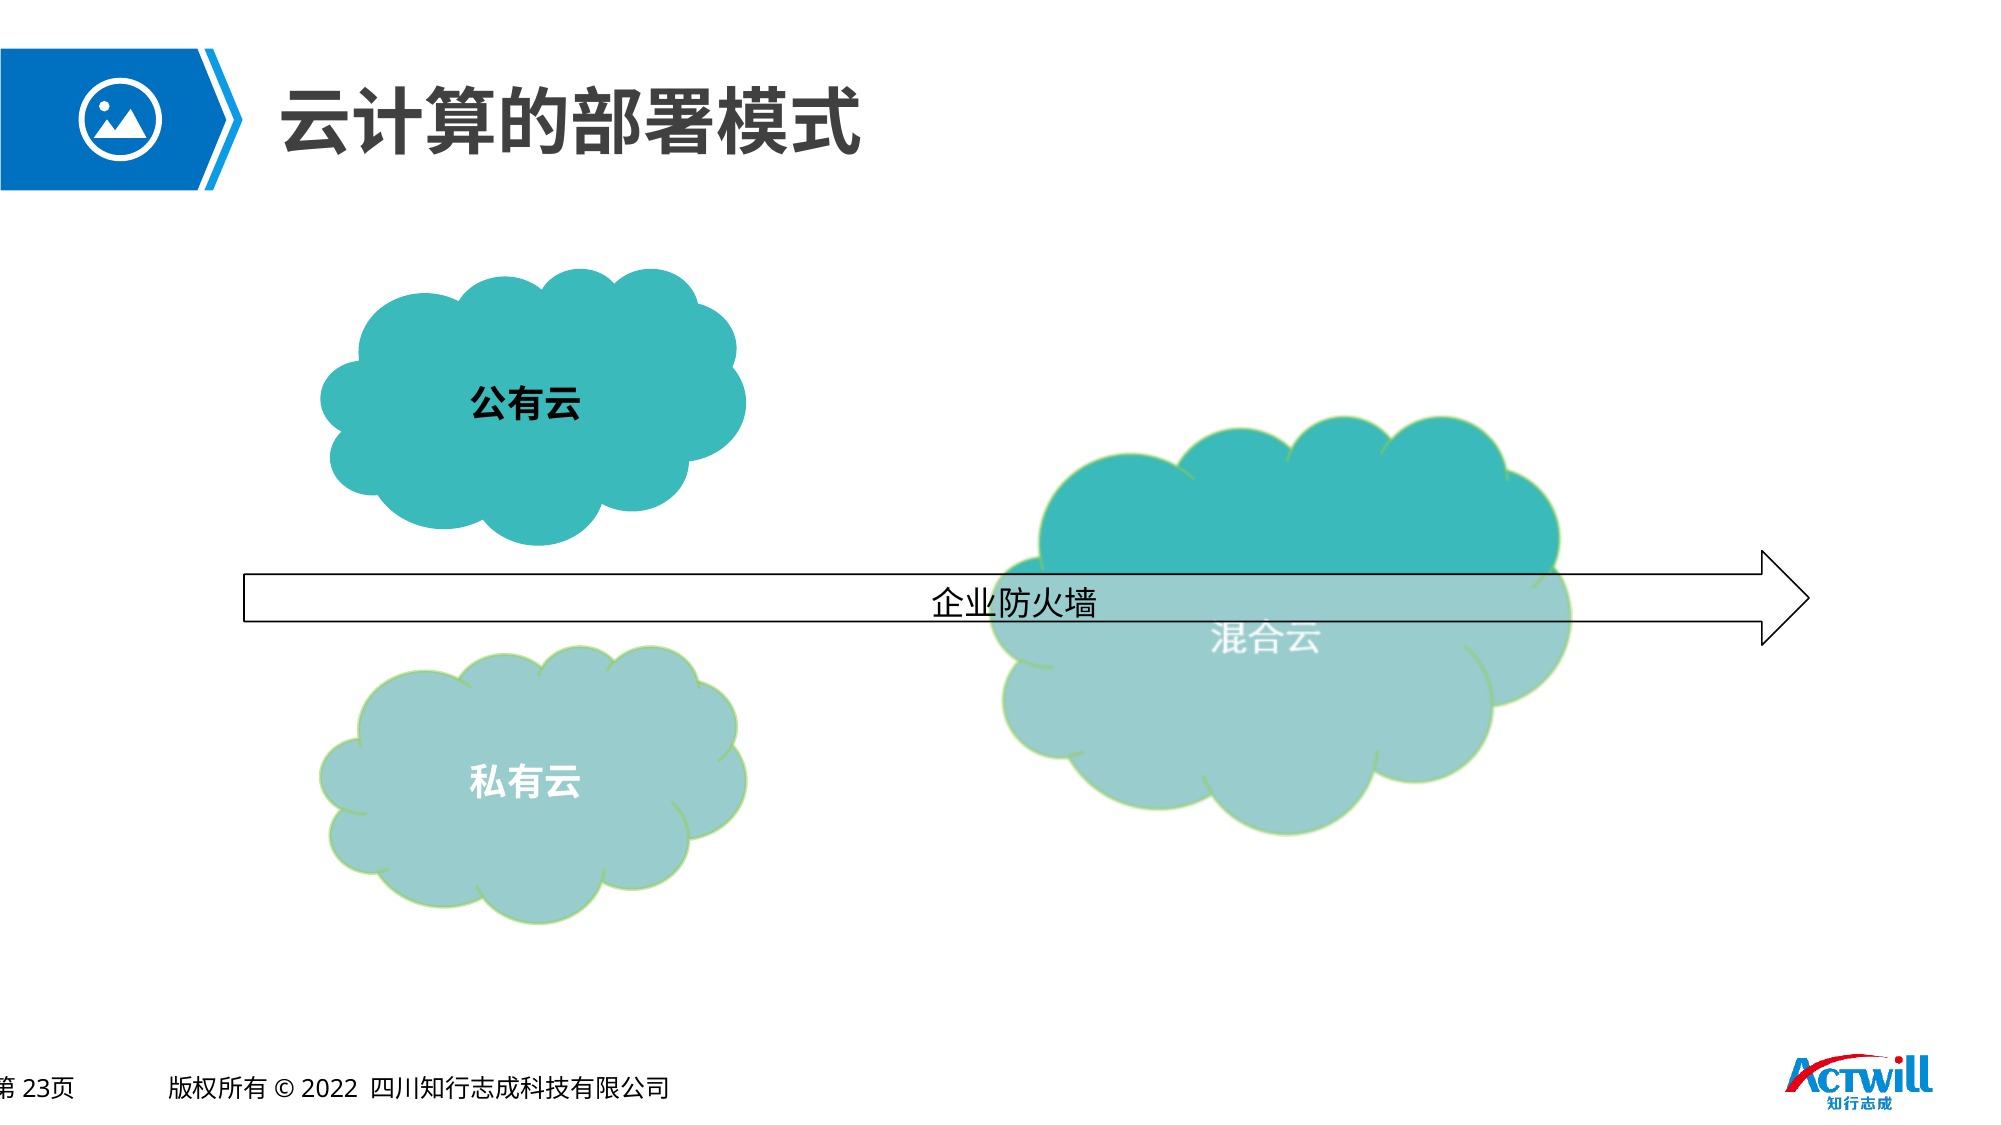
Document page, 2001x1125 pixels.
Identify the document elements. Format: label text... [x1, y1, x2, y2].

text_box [243, 267, 1810, 923]
picture [1785, 1054, 1933, 1110]
title 云计算的部署模式 [261, 67, 1875, 173]
